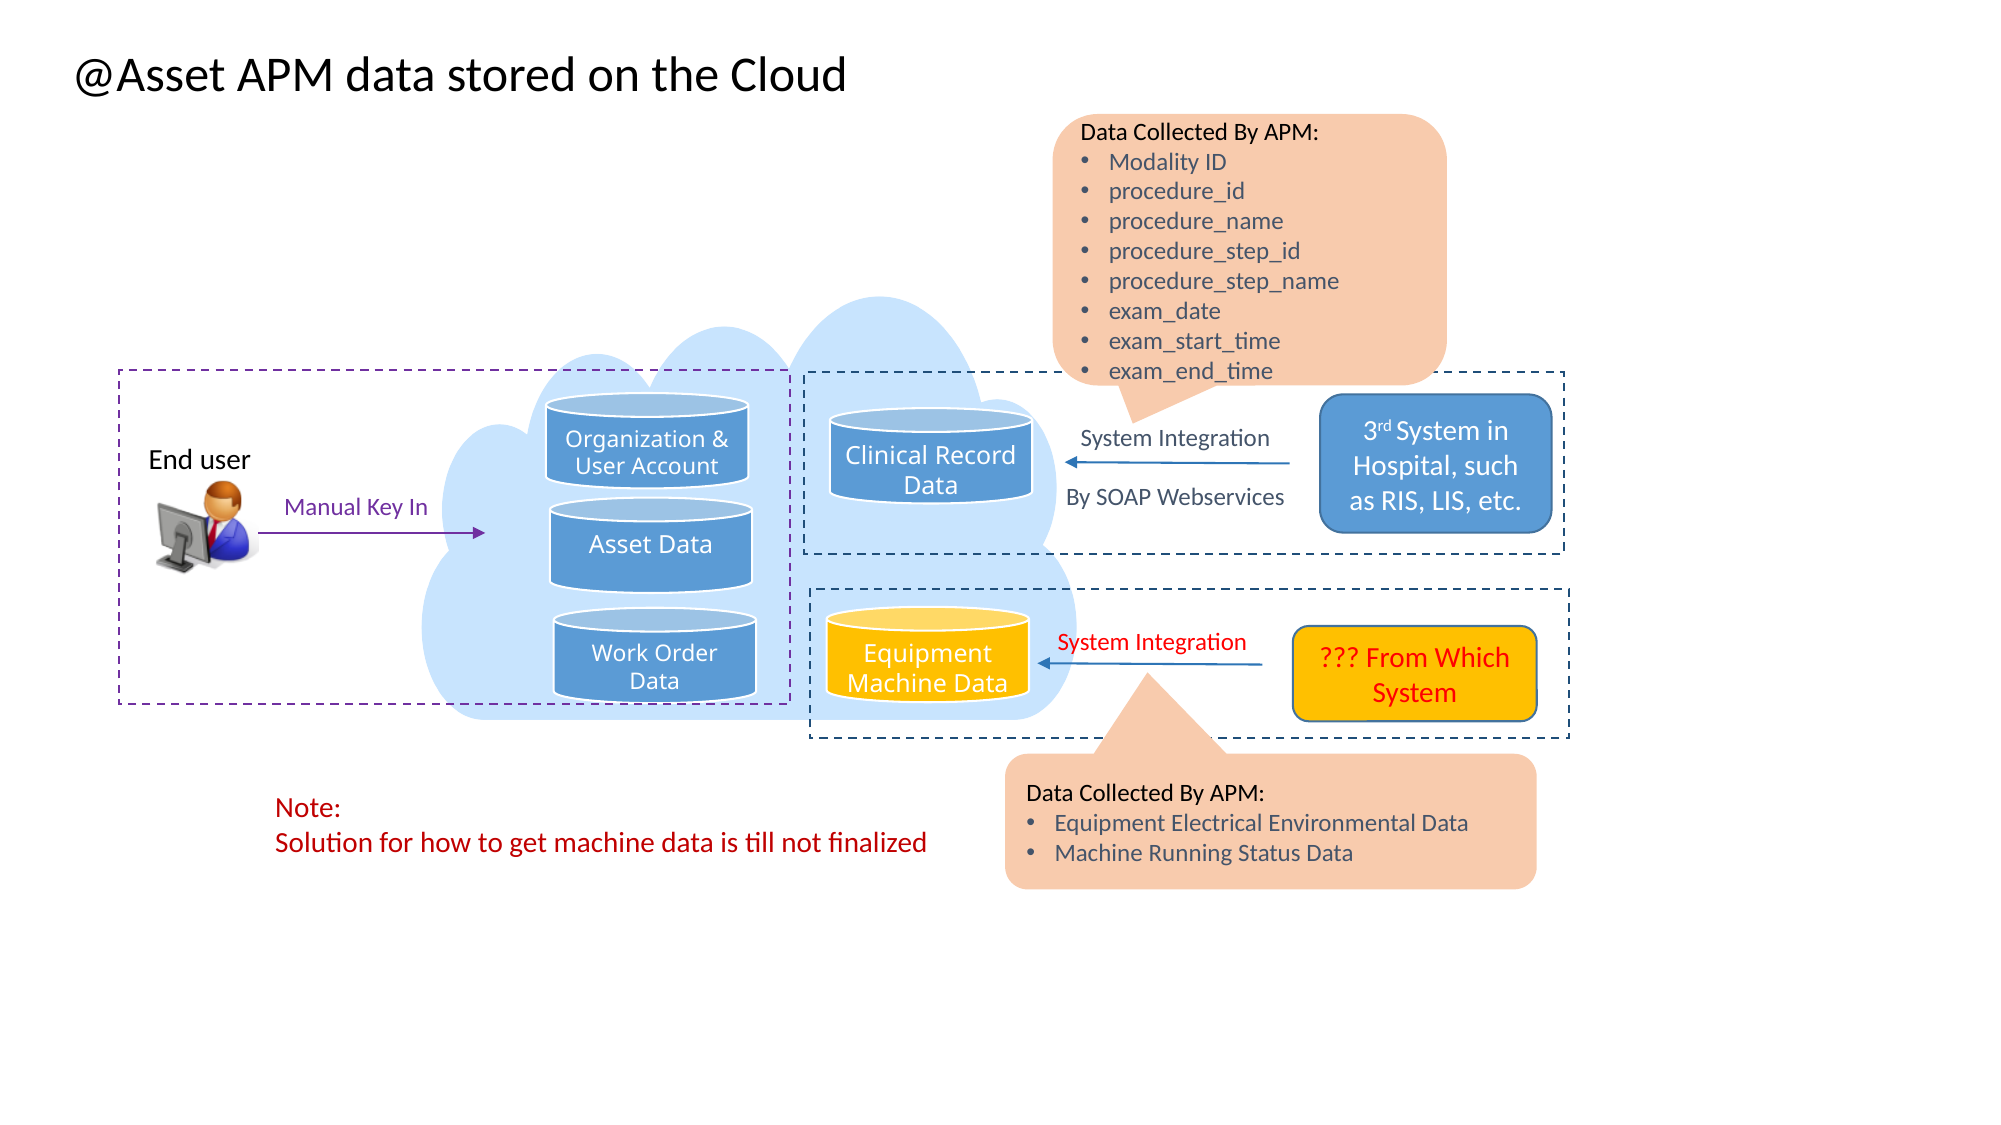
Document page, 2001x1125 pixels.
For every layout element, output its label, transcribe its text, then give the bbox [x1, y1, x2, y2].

text_box System Integration By SOAP Webservices [1095, 413, 1300, 519]
picture [404, 286, 1095, 754]
text_box ??? From Which System [1291, 624, 1538, 723]
text_box Data Collected By APM: Modality ID procedure_id procedure_name procedure_step_id procedure_step_name exam_date exam_start_time exam_end_time [1051, 112, 1448, 413]
text_box Note: Solution for how to get machine data is till not finalized [260, 780, 943, 866]
text_box [1095, 588, 1570, 739]
text_box [118, 369, 404, 705]
text_box @Asset APM data stored on the Cloud [56, 33, 876, 109]
text_box System Integration [1095, 617, 1263, 663]
text_box Data Collected By APM: Equipment Electrical Environmental Data Machine Running Status Data [1004, 670, 1538, 891]
text_box [1095, 371, 1565, 555]
text_box Manual Key In [269, 483, 404, 529]
text_box End user [133, 433, 267, 483]
picture [155, 465, 259, 575]
